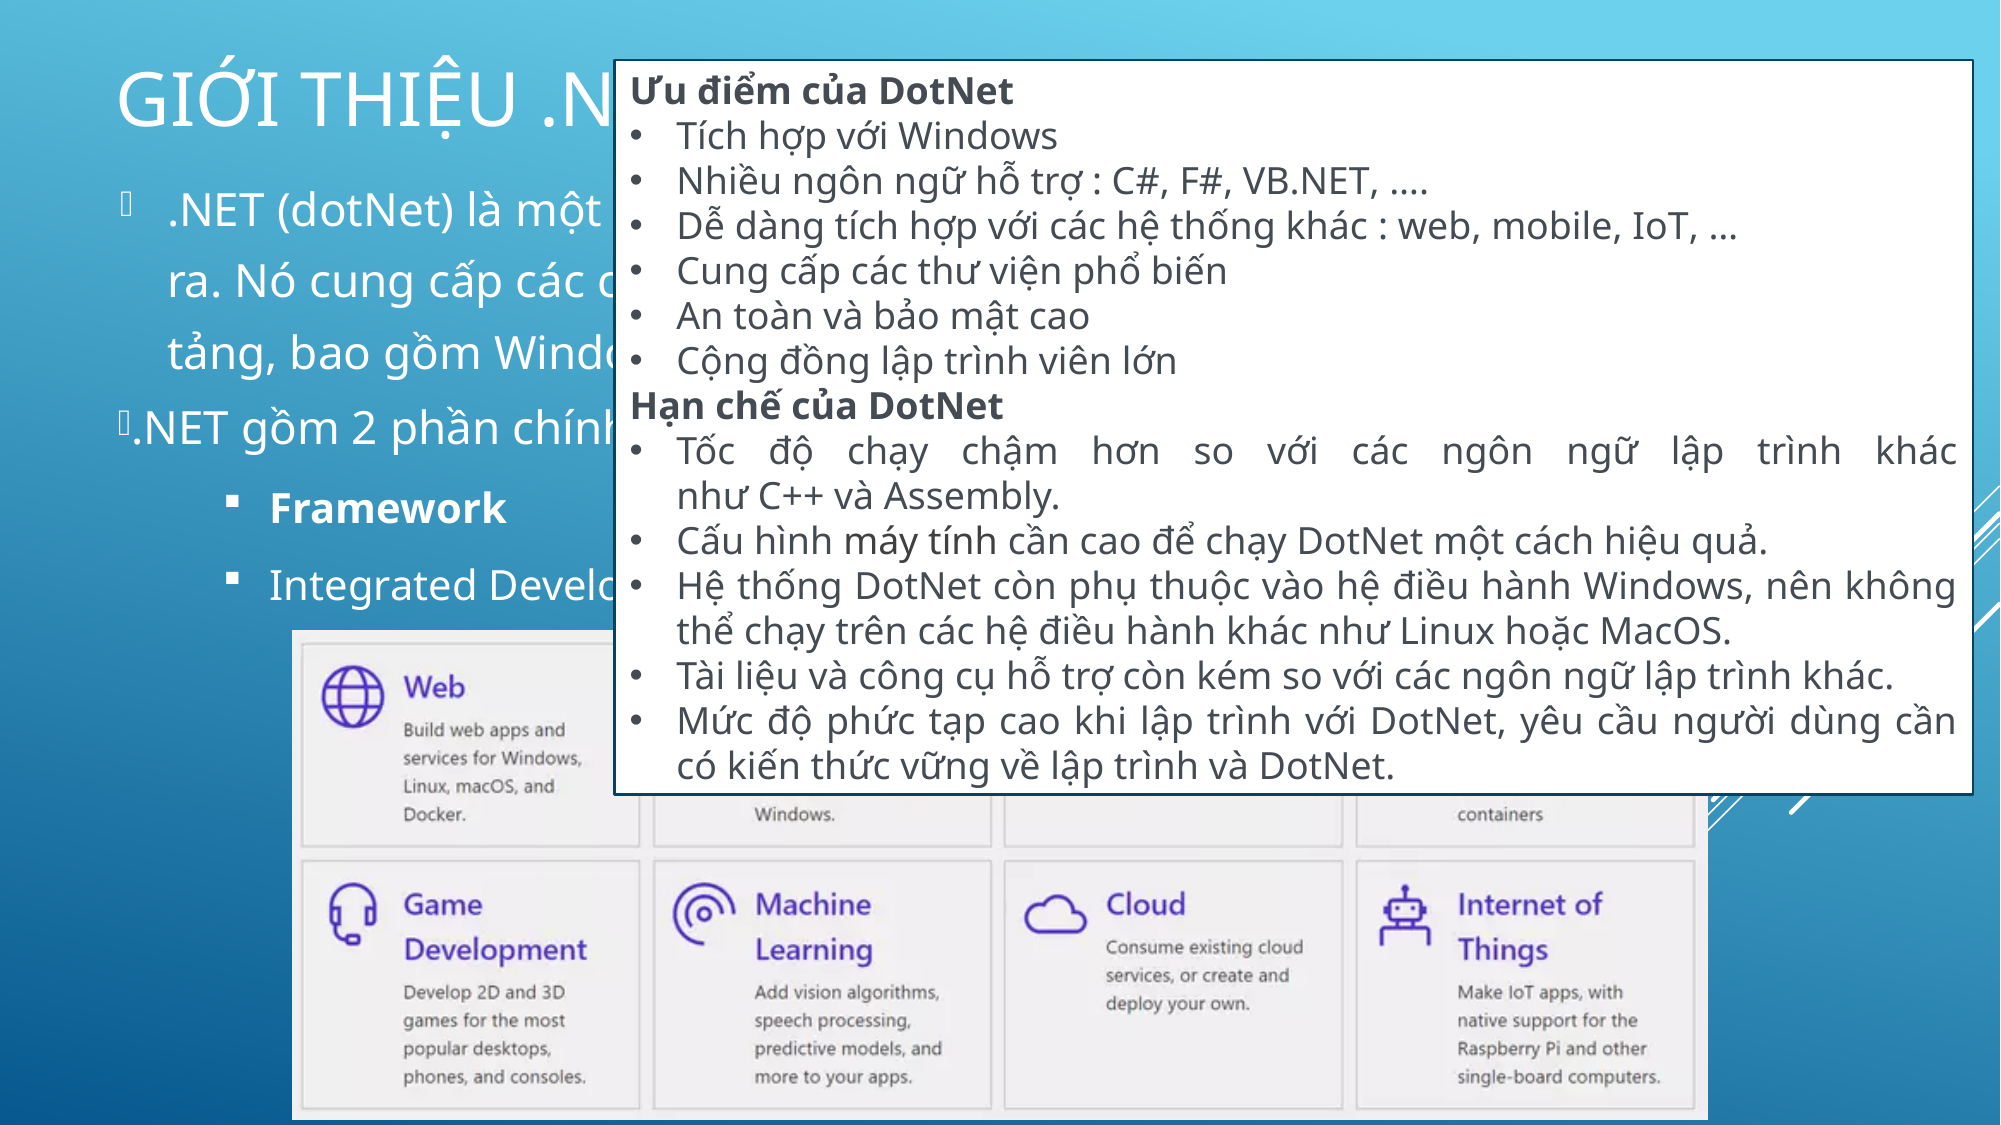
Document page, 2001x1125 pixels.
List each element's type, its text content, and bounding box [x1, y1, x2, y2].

picture [291, 630, 1709, 1120]
picture [617, 630, 1709, 792]
title GIỚI THIỆU .NET FRAMEWORK [100, 12, 1501, 180]
text_box .NET gồm 2 phần chính: Framework Integrated Development Environment (IDE). [103, 375, 613, 662]
text_box Ưu điểm của DotNet Tích hợp với Windows Nhiều ngôn ngữ hỗ trợ : C#, F#, VB.NET, …. Dễ dàng tích hợp với các hệ thống khác : web, mobile, IoT, … Cung cấp các thư viện phổ biến An toàn và bảo mật cao Cộng đồng lập trình viên lớn Hạn chế của DotNet Tốc độ chạy chậm hơn so với các ngôn ngữ lập trình khác như C++ và Assembly. Cấu hình máy tính cần cao để chạy DotNet một cách hiệu quả. Hệ thống DotNet còn phụ thuộc vào hệ điều hành Windows, nên không thể chạy trên các hệ điều hành khác như Linux hoặc MacOS. Tài liệu và công cụ hỗ trợ còn kém so với các ngôn ngữ lập trình khác. Mức độ phức tạp cao khi lập trình với DotNet, yêu cầu người dùng cần có kiến thức vững về lập trình và DotNet. [613, 59, 1974, 796]
list .NET (dotNet) là một nền tảng lập trình phát triển phần mềm được Microsoft tạo ra. Nó cung cấp các công cụ và thư viện để phát triển các ứng dụng cho nhiều nền tảng, bao gồm Windows, macOS, và Linux. [103, 163, 613, 375]
